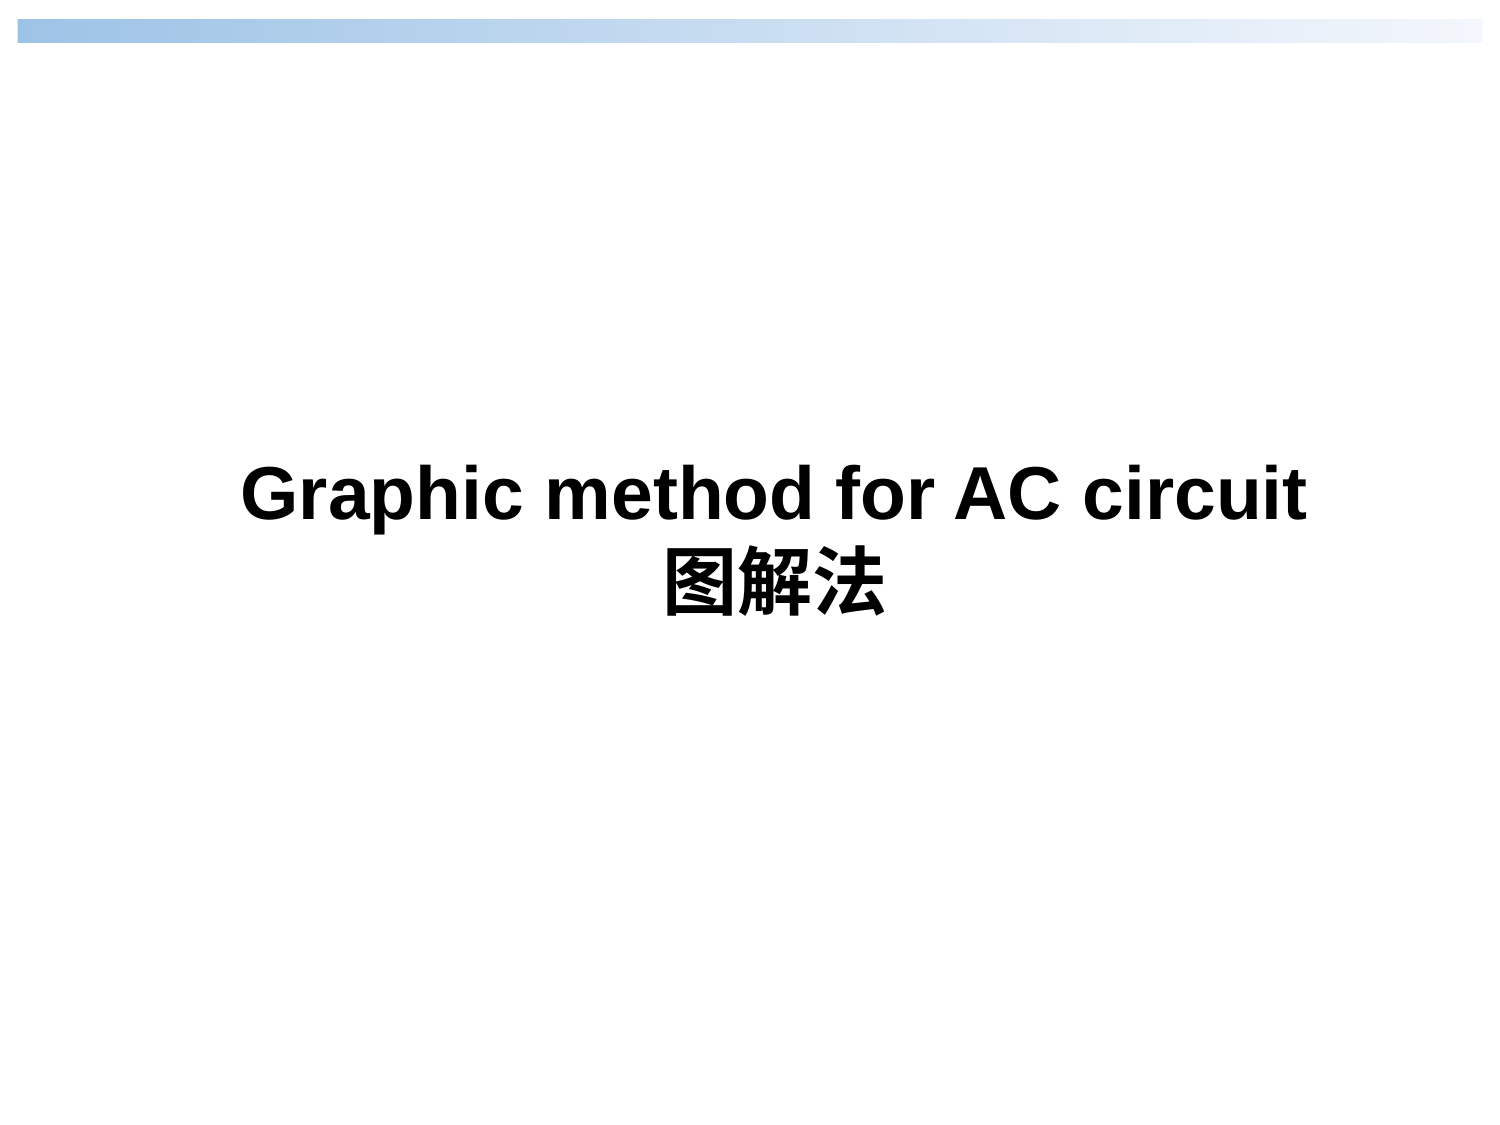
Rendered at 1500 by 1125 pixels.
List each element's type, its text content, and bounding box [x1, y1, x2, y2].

text_box Graphic method for AC circuit 图解法 [206, 437, 1344, 632]
text_box [17, 18, 1483, 44]
